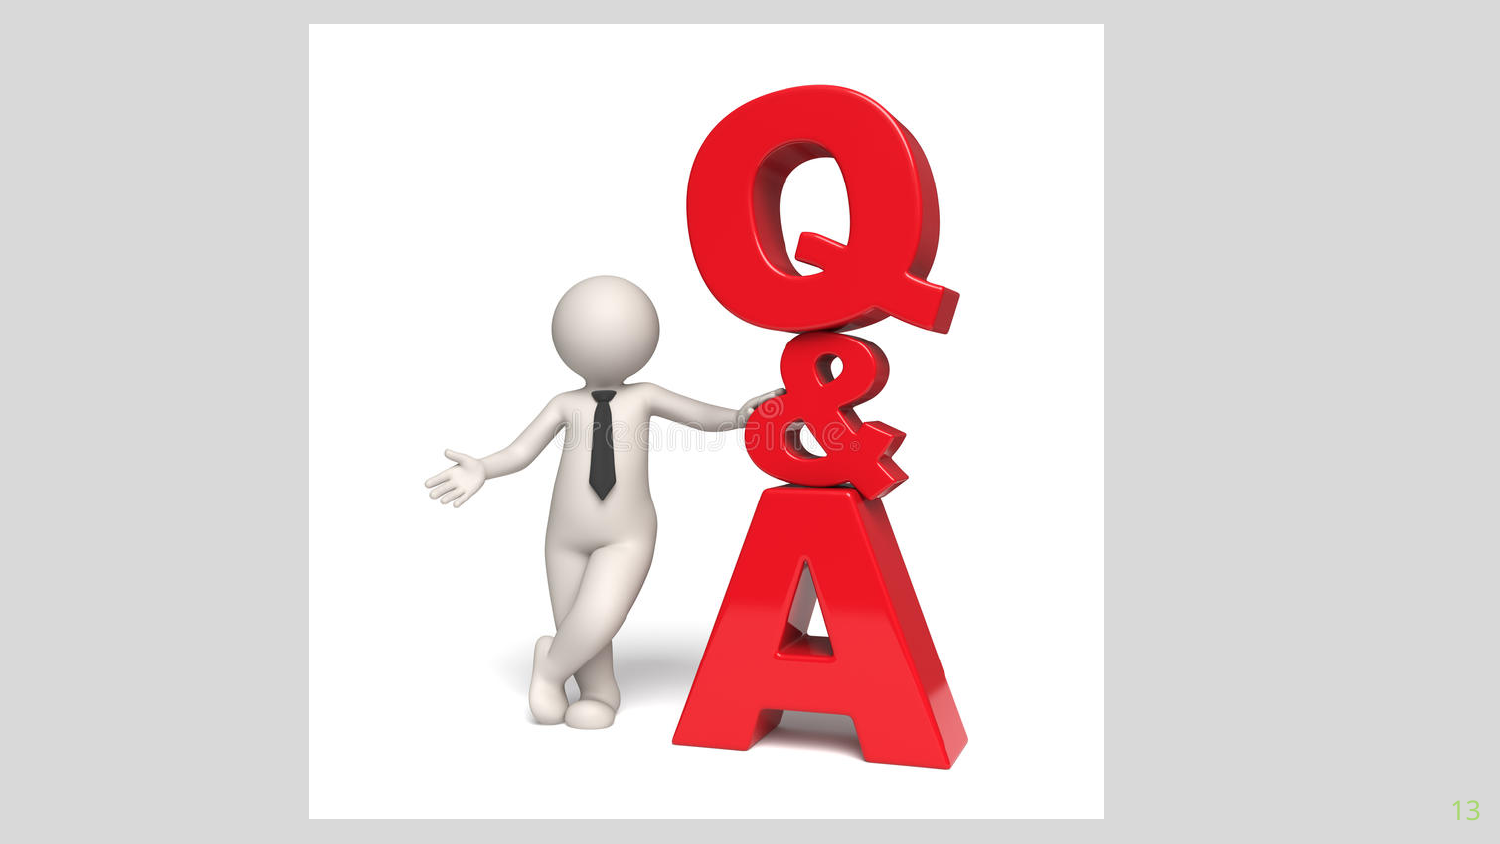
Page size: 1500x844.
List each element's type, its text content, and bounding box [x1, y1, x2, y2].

slide_number 13 [1391, 779, 1482, 844]
picture [309, 24, 1104, 819]
